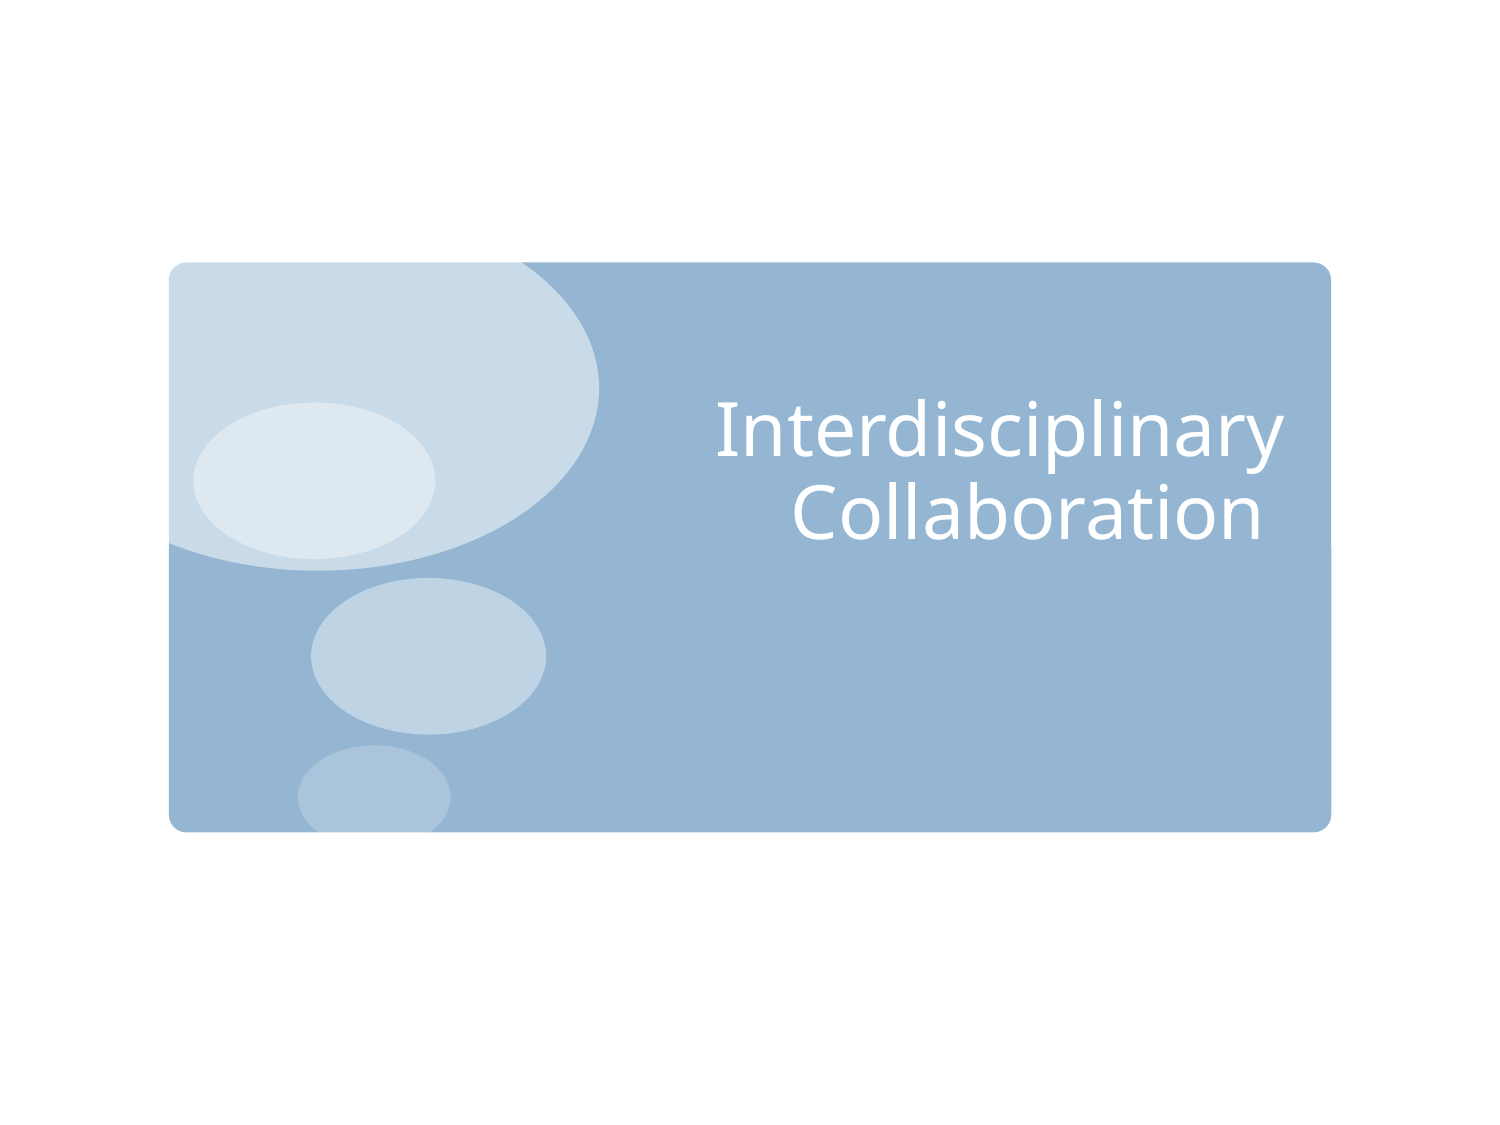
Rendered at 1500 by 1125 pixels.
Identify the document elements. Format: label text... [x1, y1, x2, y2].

title Interdisciplinary Collaboration [610, 331, 1300, 555]
